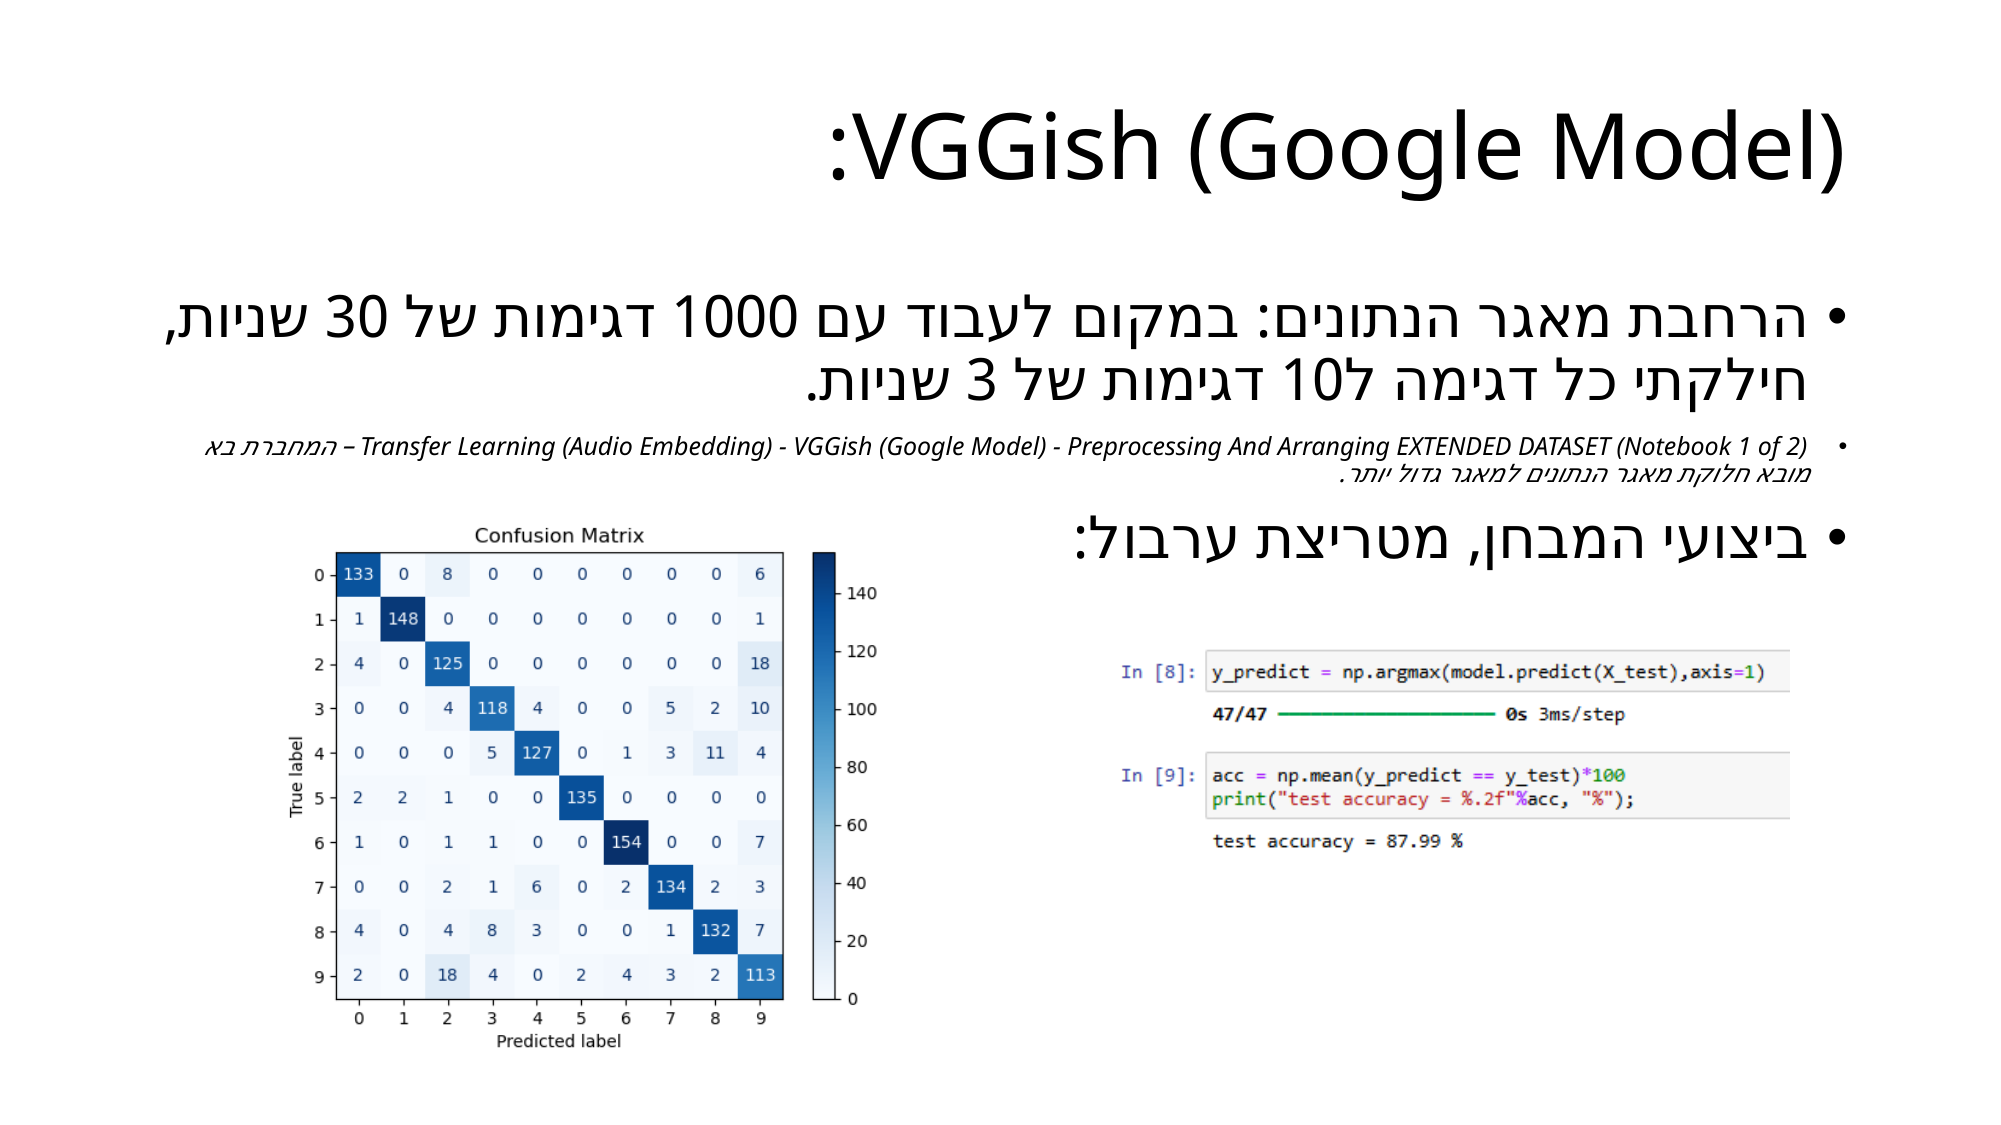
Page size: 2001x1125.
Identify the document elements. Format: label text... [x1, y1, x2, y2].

picture [277, 516, 890, 1063]
picture [1110, 635, 1790, 880]
title VGGish (Google Model): [137, 41, 1863, 259]
list הרחבת מאגר הנתונים: במקום לעבוד עם 1000 דגימות של 30 שניות, חילקתי כל דגימה ל10 דגימות של 3 שניות. Transfer Learning (Audio Embedding) - VGGish (Google Model) - Preprocessing And Arranging EXTENDED DATASET (Notebook 1 of 2) – המחברת בא מובא חלוקת מאגר הנתונים למאגר גדול יותר. ביצועי המבחן, מטריצת ערבול: [137, 279, 1863, 994]
